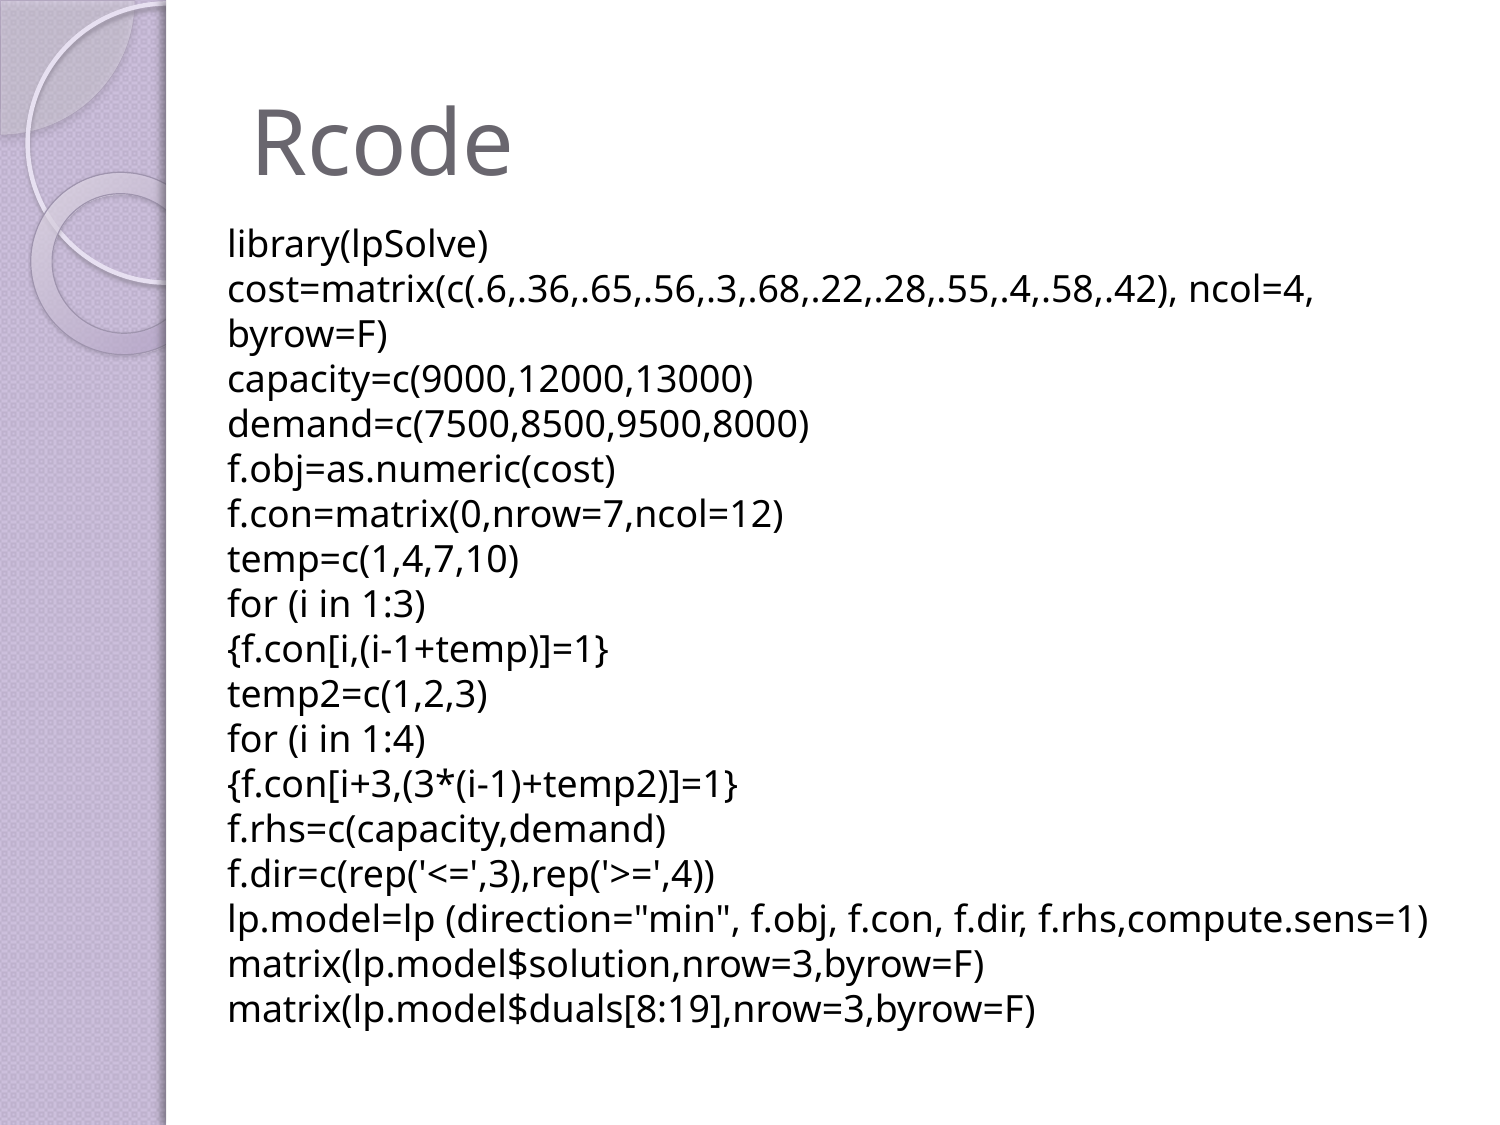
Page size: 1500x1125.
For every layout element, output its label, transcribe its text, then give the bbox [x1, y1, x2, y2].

title Rcode [235, 45, 1466, 212]
text_box library(lpSolve) cost=matrix(c(.6,.36,.65,.56,.3,.68,.22,.28,.55,.4,.58,.42), ncol=4, byrow=F) capacity=c(9000,12000,13000) demand=c(7500,8500,9500,8000) f.obj=as.numeric(cost) f.con=matrix(0,nrow=7,ncol=12) temp=c(1,4,7,10) for (i in 1:3) {f.con[i,(i-1+temp)]=1} temp2=c(1,2,3) for (i in 1:4) {f.con[i+3,(3*(i-1)+temp2)]=1} f.rhs=c(capacity,demand) f.dir=c(rep('<=',3),rep('>=',4)) lp.model=lp (direction="min", f.obj, f.con, f.dir, f.rhs,compute.sens=1) matrix(lp.model$solution,nrow=3,byrow=F) matrix(lp.model$duals[8:19],nrow=3,byrow=F) [212, 212, 1500, 1038]
